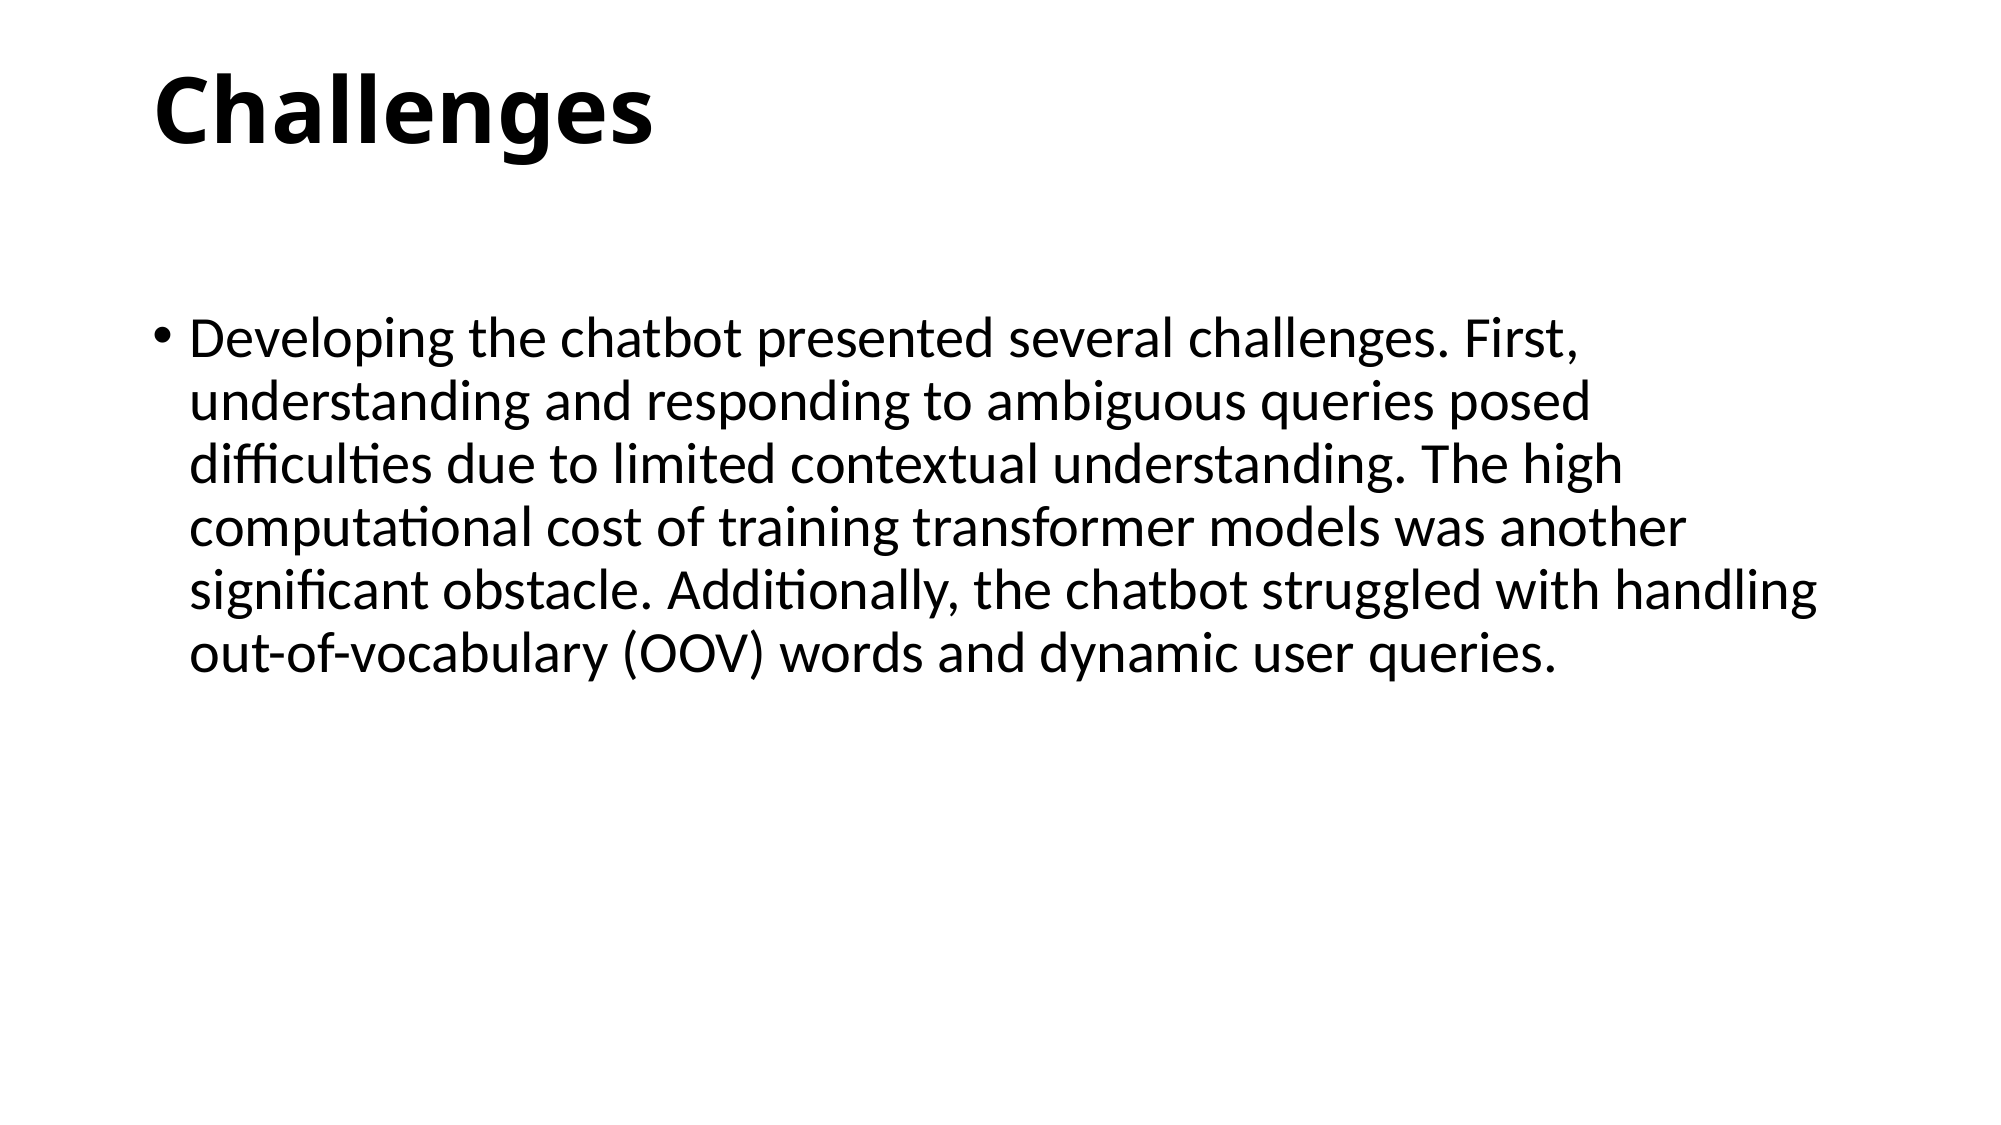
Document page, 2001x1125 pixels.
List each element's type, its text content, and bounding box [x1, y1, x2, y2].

list Developing the chatbot presented several challenges. First, understanding and responding to ambiguous queries posed difficulties due to limited contextual understanding. The high computational cost of training transformer models was another significant obstacle. Additionally, the chatbot struggled with handling out-of-vocabulary (OOV) words and dynamic user queries. [137, 299, 1863, 1014]
title Challenges [137, 59, 1863, 278]
